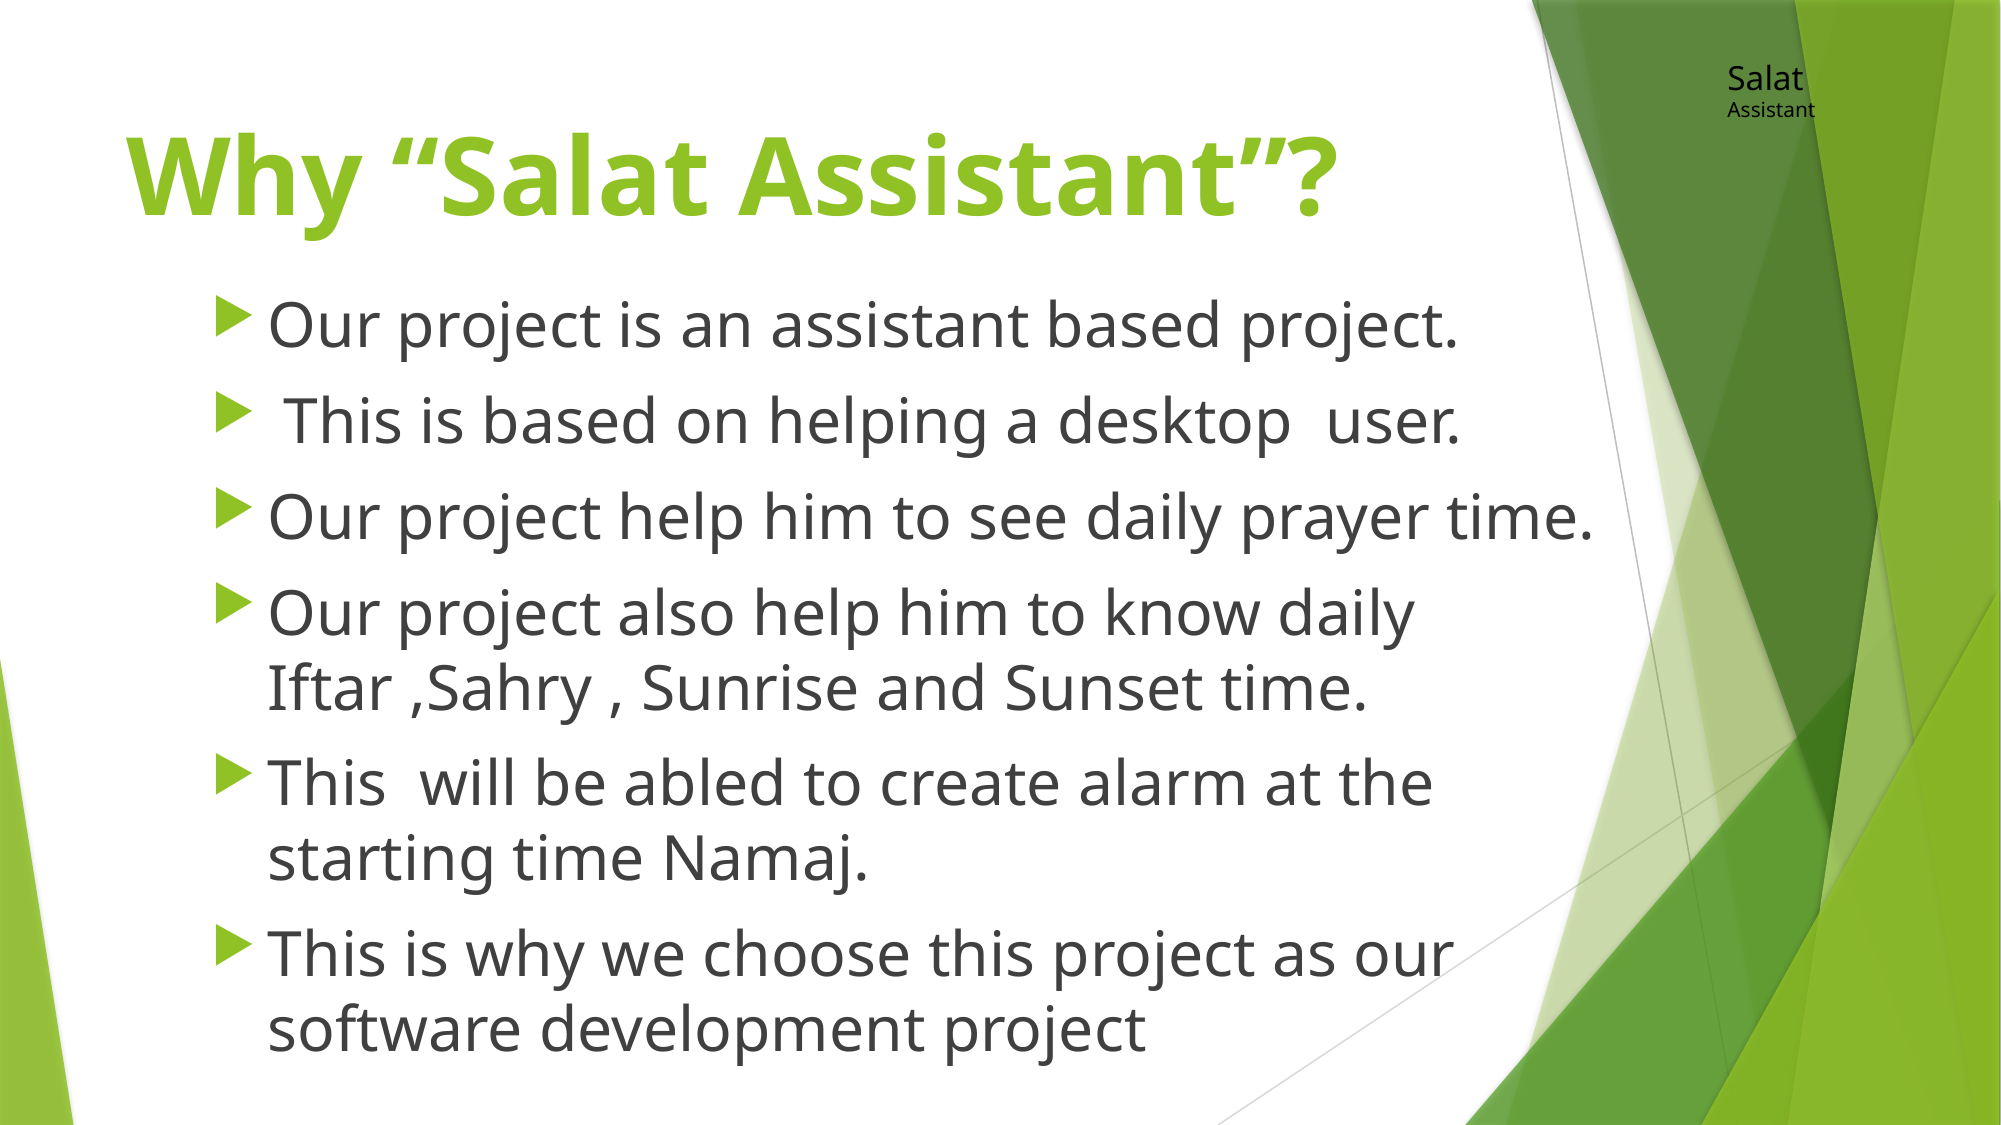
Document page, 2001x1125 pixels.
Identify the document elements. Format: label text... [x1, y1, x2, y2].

text_box Salat Assistant [1712, 49, 1832, 129]
title Why “Salat Assistant”? [111, 99, 1522, 317]
list Our project is an assistant based project. This is based on helping a desktop user. Our project help him to see daily prayer time. Our project also help him to know daily Iftar ,Sahry , Sunrise and Sunset time. This will be abled to create alarm at the starting time Namaj. This is why we choose this project as our software development project [196, 277, 1677, 1125]
